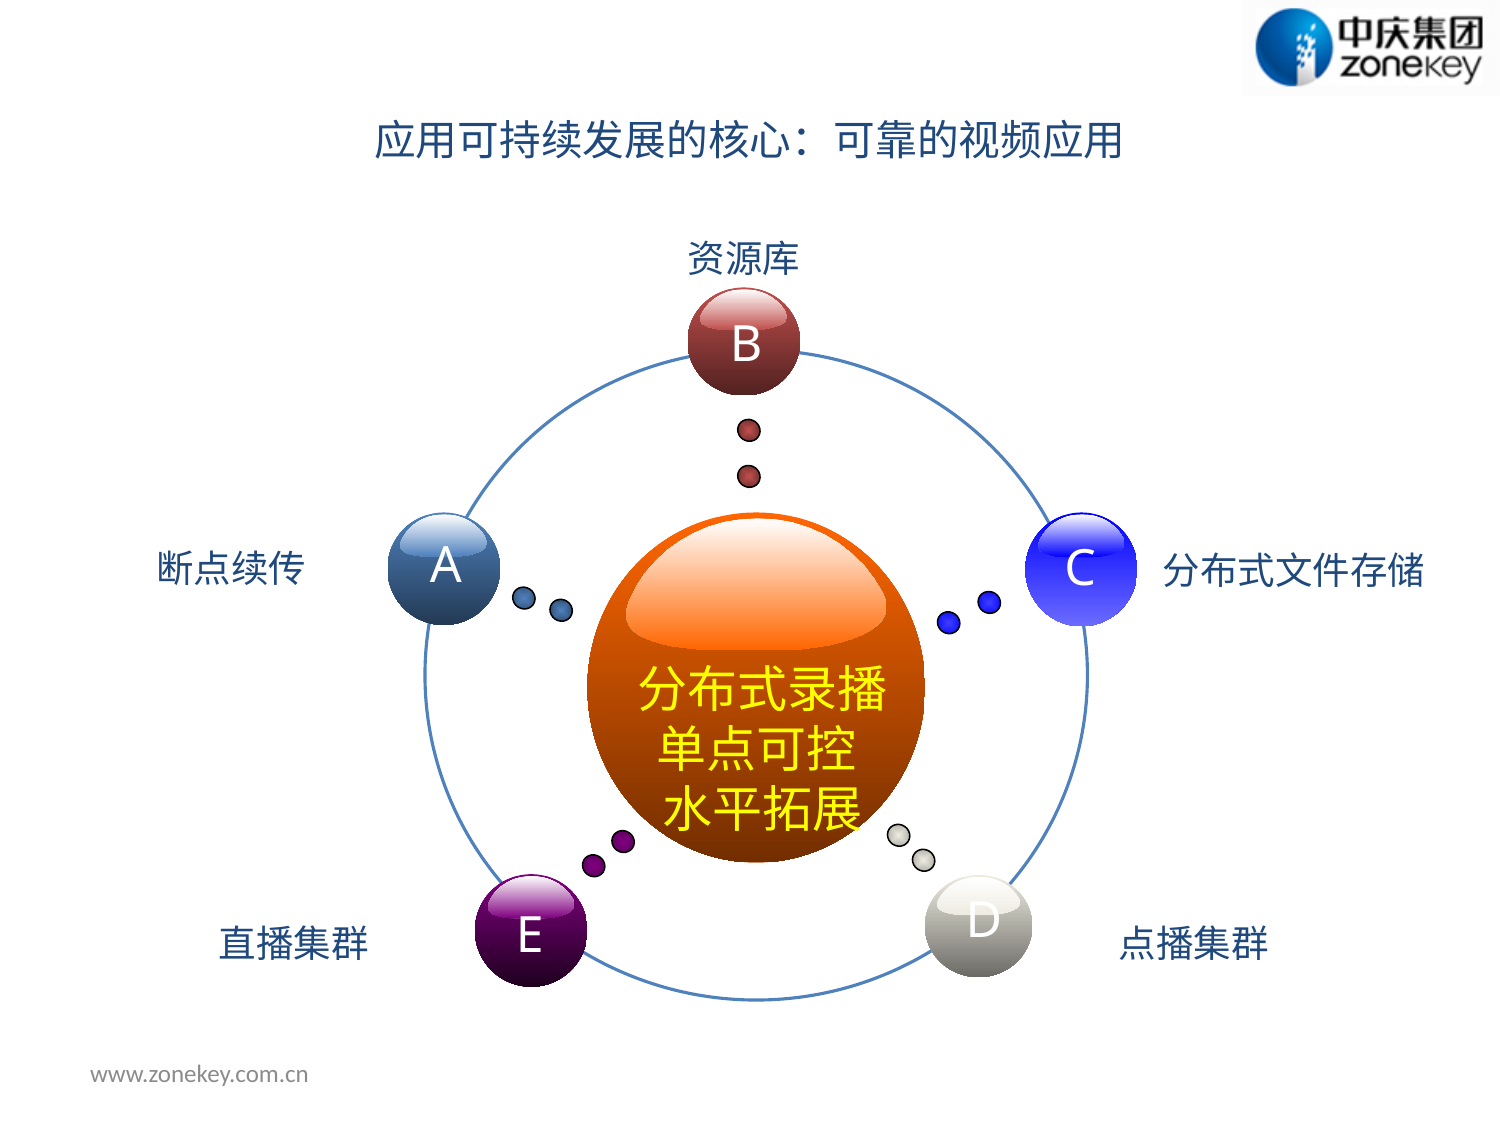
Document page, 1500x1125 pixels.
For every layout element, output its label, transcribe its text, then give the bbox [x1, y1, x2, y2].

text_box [74, 227, 1451, 1001]
title 应用可持续发展的核心：可靠的视频应用 [75, 45, 1425, 225]
slide_number www.zonekey.com.cn [75, 1042, 425, 1103]
picture [1241, 0, 1500, 96]
